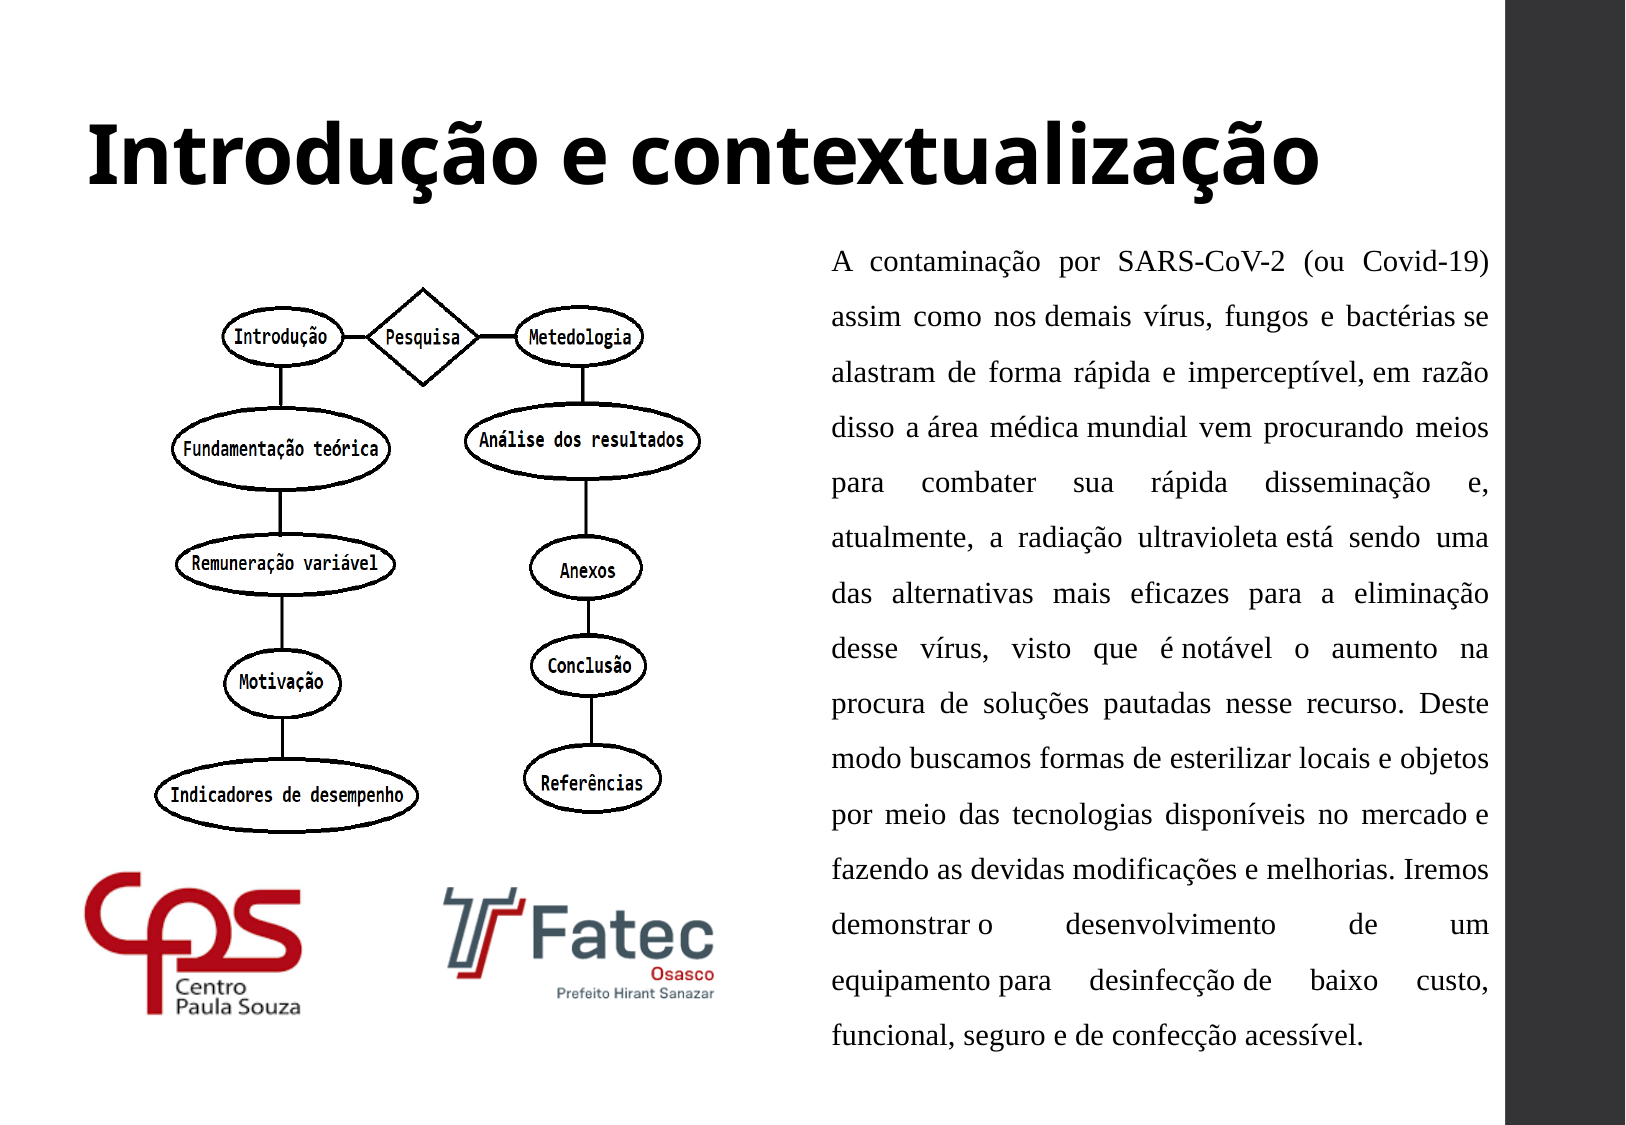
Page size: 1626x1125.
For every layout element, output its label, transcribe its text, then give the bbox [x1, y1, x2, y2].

text_box [0, 0, 1506, 1125]
title Introdução e contextualização [72, 96, 1474, 210]
text_box A contaminação por SARS-CoV-2 (ou Covid-19) assim como nos demais vírus, fungos e bactérias se alastram de forma rápida e imperceptível, em razão disso a área médica mundial vem procurando meios para combater sua rápida disseminação e, atualmente, a radiação ultravioleta está sendo uma das alternativas mais eficazes para a eliminação desse vírus, visto que é notável o aumento na procura de soluções pautadas nesse recurso. Deste modo buscamos formas de esterilizar locais e objetos por meio das tecnologias disponíveis no mercado e fazendo as devidas modificações e melhorias. Iremos demonstrar o desenvolvimento de um equipamento para desinfecção de baixo custo, funcional, seguro e de confecção acessível. [816, 214, 1506, 1070]
text_box [1506, 0, 1625, 1125]
picture [66, 255, 773, 1114]
